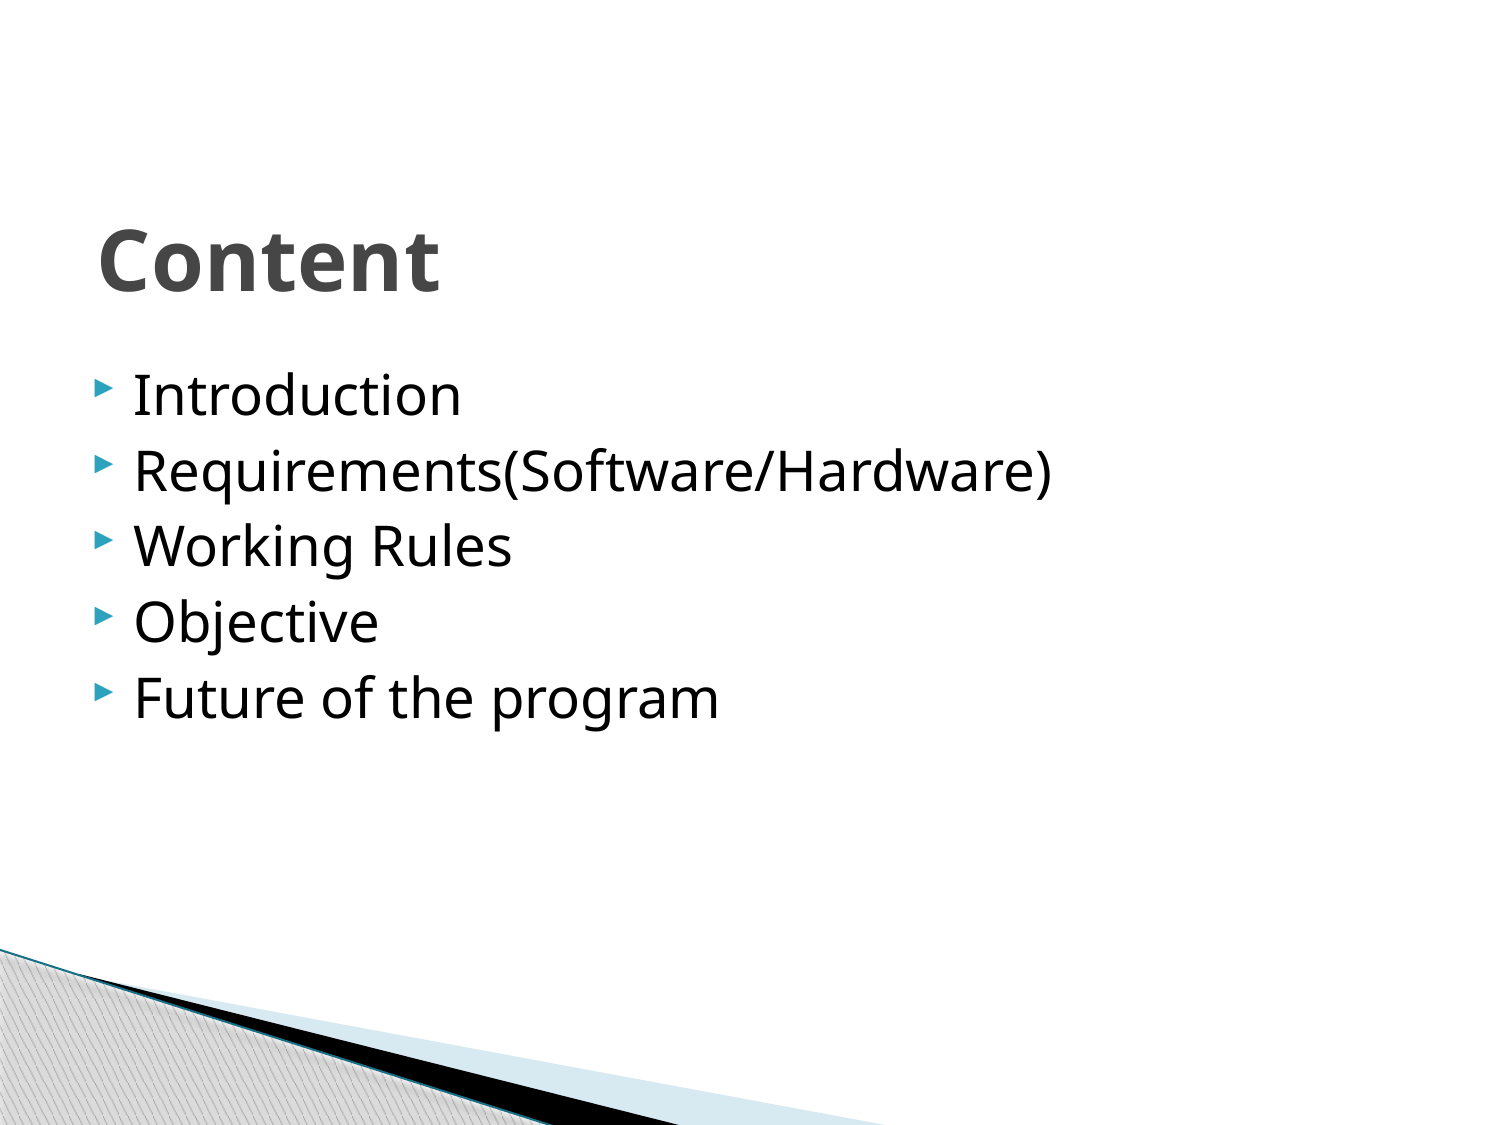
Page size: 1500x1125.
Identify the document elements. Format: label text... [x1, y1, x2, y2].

title Content [82, 164, 1432, 352]
list Introduction Requirements(Software/Hardware) Working Rules Objective Future of the program [58, 351, 1409, 1094]
